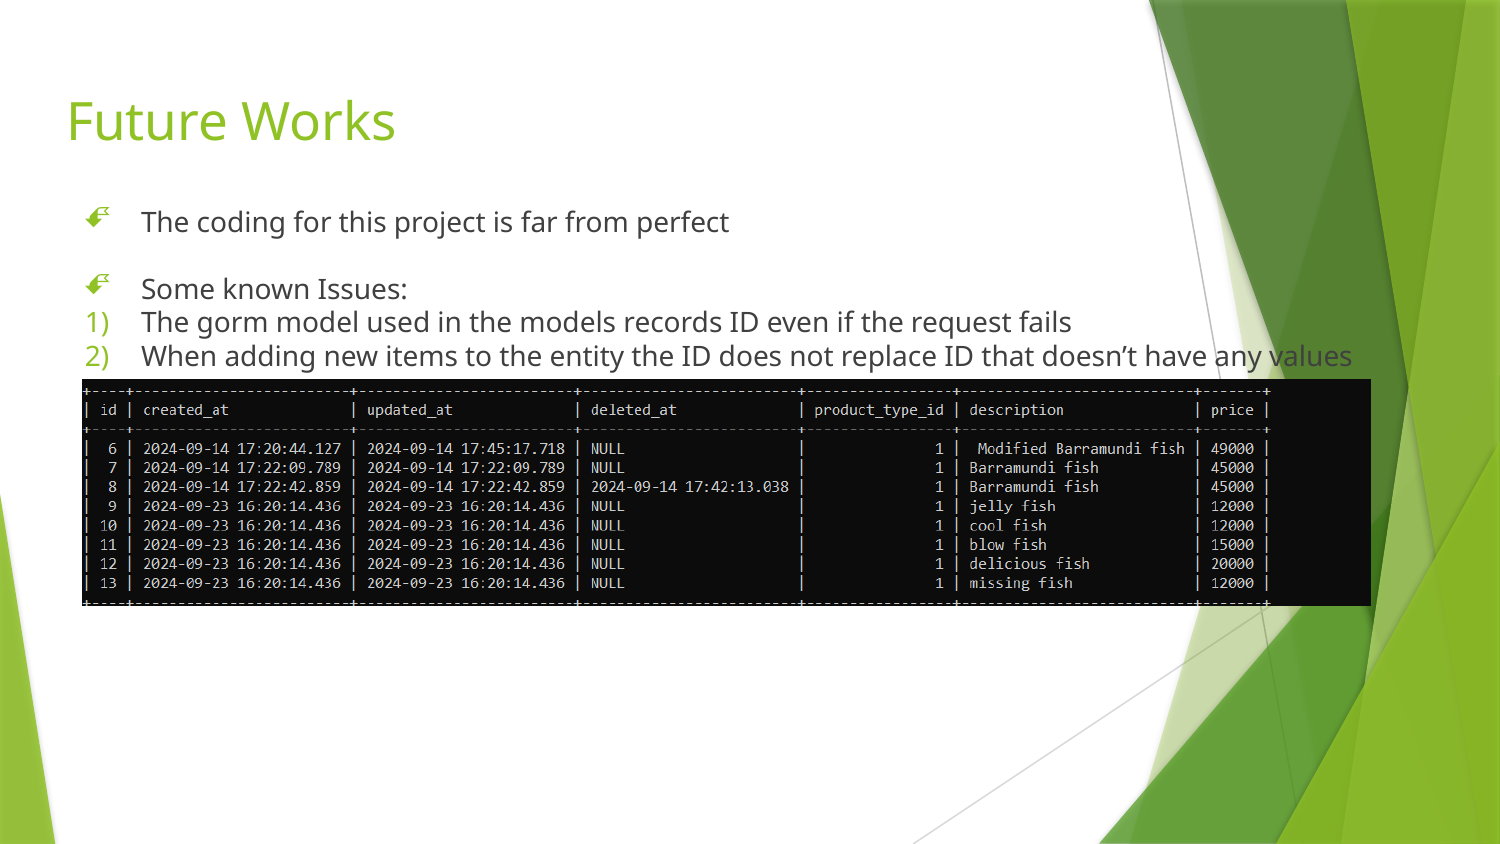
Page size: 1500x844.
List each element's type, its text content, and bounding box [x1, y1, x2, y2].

list The coding for this project is far from perfect Some known Issues: The gorm model used in the models records ID even if the request fails When adding new items to the entity the ID does not replace ID that doesn’t have any values [51, 189, 1449, 750]
picture [82, 379, 1372, 606]
title Future Works [51, 72, 1449, 167]
